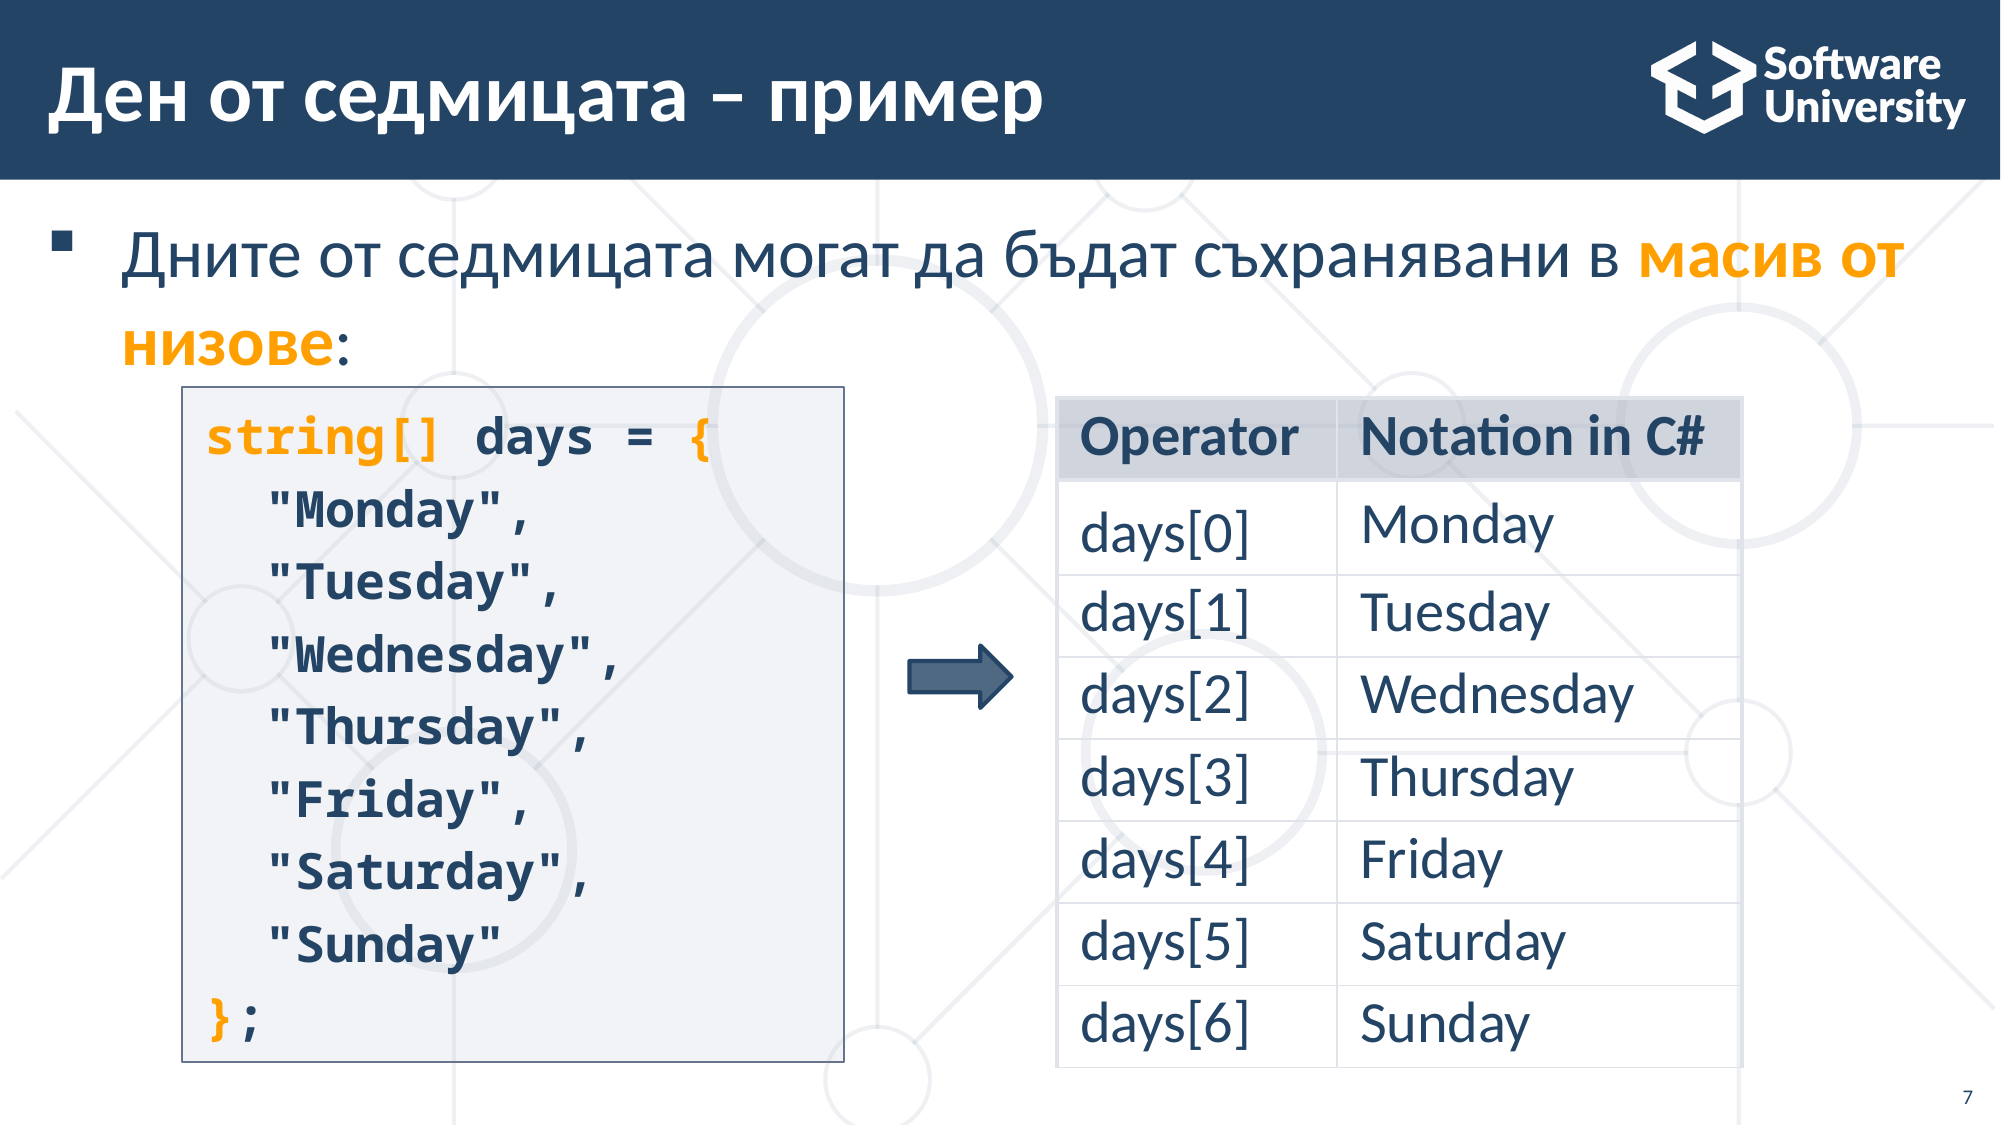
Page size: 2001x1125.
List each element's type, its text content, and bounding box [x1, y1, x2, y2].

table_header Notation in C# [1338, 400, 1740, 478]
table_cell Friday [1338, 822, 1740, 902]
table_cell Monday [1338, 482, 1740, 574]
text_box 7 [1927, 1067, 1989, 1117]
title Ден от седмицата – пример [31, 16, 1638, 162]
table_cell Tuesday [1338, 576, 1740, 656]
text_box [907, 643, 1014, 710]
table_header Operator [1059, 400, 1336, 478]
picture [1651, 41, 1966, 134]
table_cell days[1] [1059, 576, 1336, 656]
table_cell Sunday [1338, 986, 1740, 1067]
table_cell days[2] [1059, 658, 1336, 738]
text_box Дните от седмицата могат да бъдат съхранявани в масив от низове: [31, 196, 1970, 1109]
table_cell days[3] [1059, 740, 1336, 820]
table_cell days[4] [1059, 822, 1336, 902]
table_cell days[6] [1059, 986, 1336, 1067]
table_cell Saturday [1338, 904, 1740, 985]
table_cell days[5] [1059, 904, 1336, 985]
table_cell Wednesday [1338, 658, 1740, 738]
table_cell days[0] [1059, 482, 1336, 574]
table_cell Thursday [1338, 740, 1740, 820]
text_box string[] days = { "Monday", "Tuesday", "Wednesday", "Thursday", "Friday", "Saturday", "Sunday" }; [181, 386, 845, 1063]
